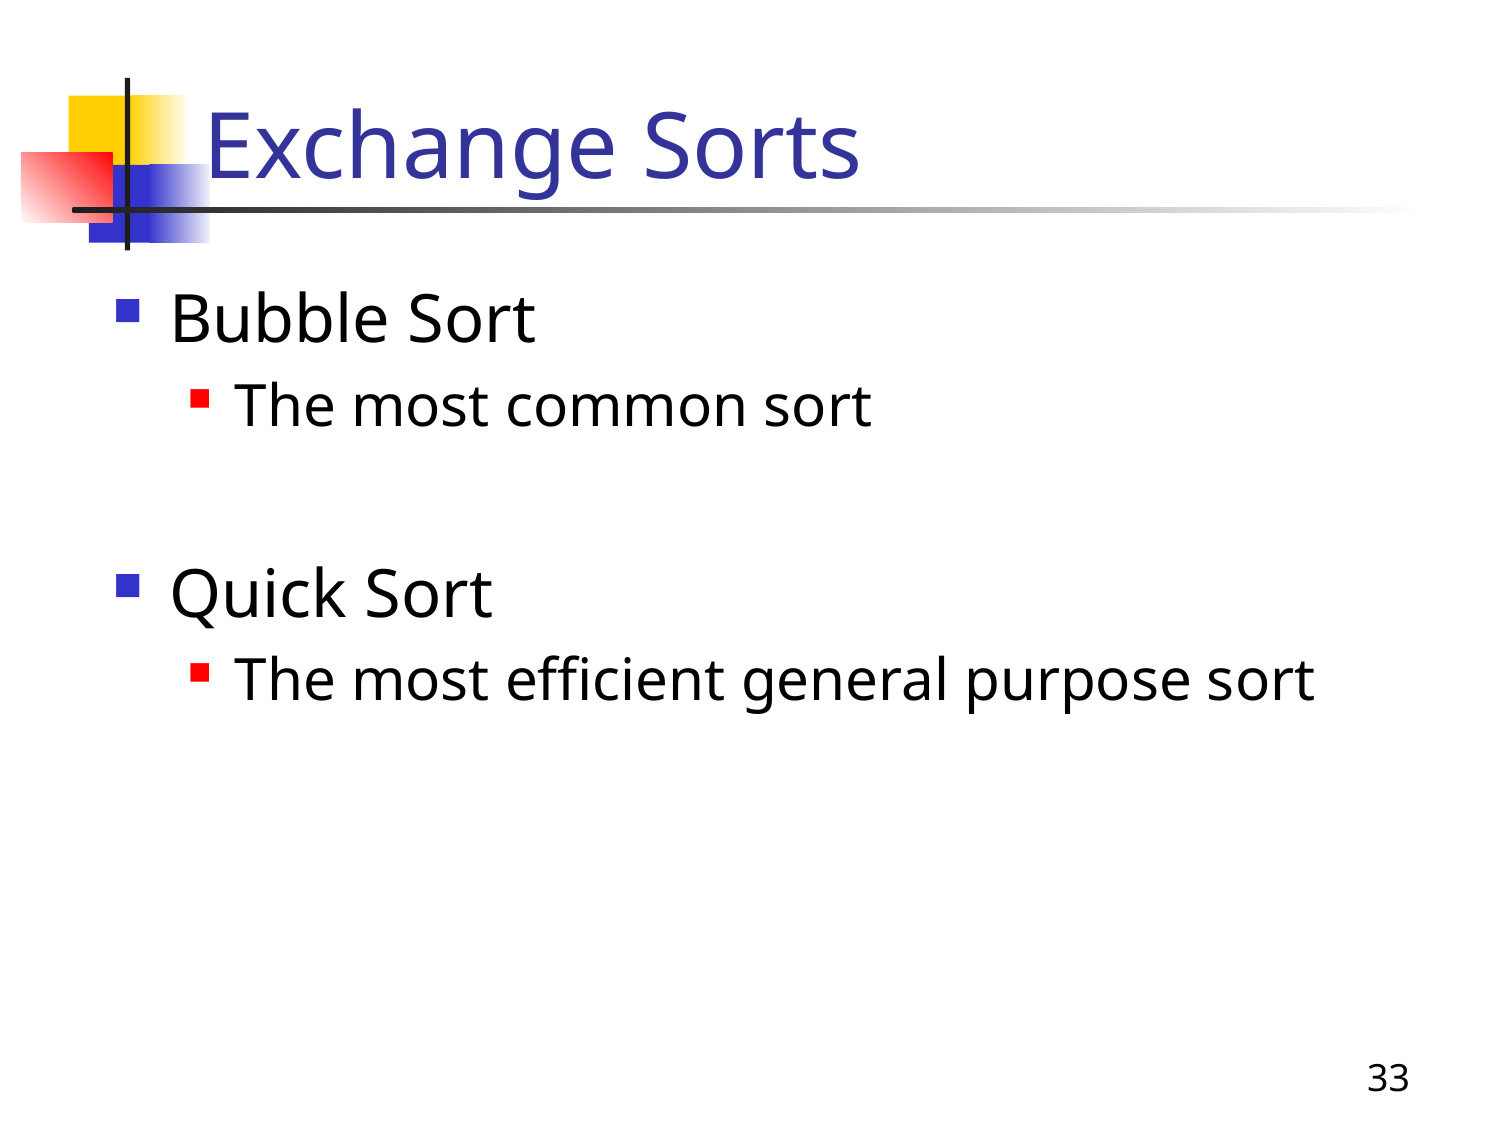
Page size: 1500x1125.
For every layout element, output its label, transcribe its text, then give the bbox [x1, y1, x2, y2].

slide_number 33 [1112, 1037, 1426, 1113]
list Bubble Sort The most common sort Quick Sort The most efficient general purpose sort [97, 268, 1470, 1007]
title Exchange Sorts [188, 16, 1468, 205]
